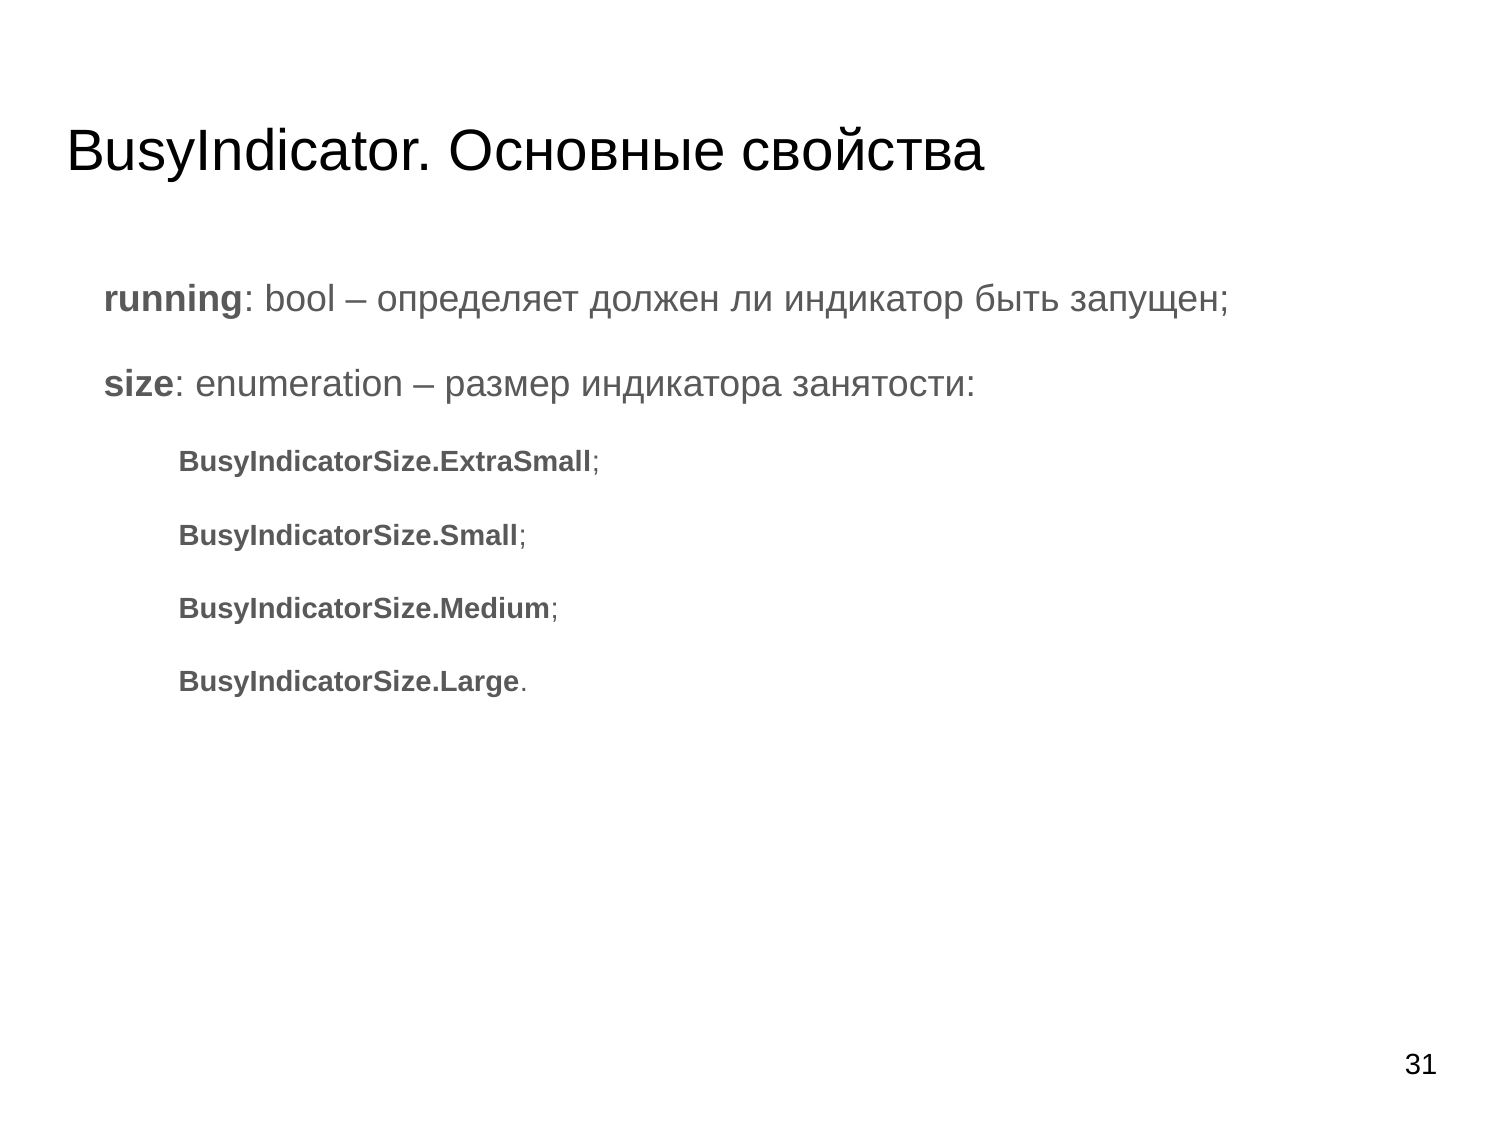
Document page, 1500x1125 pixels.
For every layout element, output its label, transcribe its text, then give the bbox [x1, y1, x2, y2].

title BusyIndicator. Основные свойства [51, 97, 1449, 223]
list running: bool – определяет должен ли индикатор быть запущен; size: enumeration – размер индикатора занятости: BusyIndicatorSize.ExtraSmall; BusyIndicatorSize.Small; BusyIndicatorSize.Medium; BusyIndicatorSize.Large. [51, 252, 1449, 1000]
slide_number 31 [1389, 1019, 1480, 1106]
